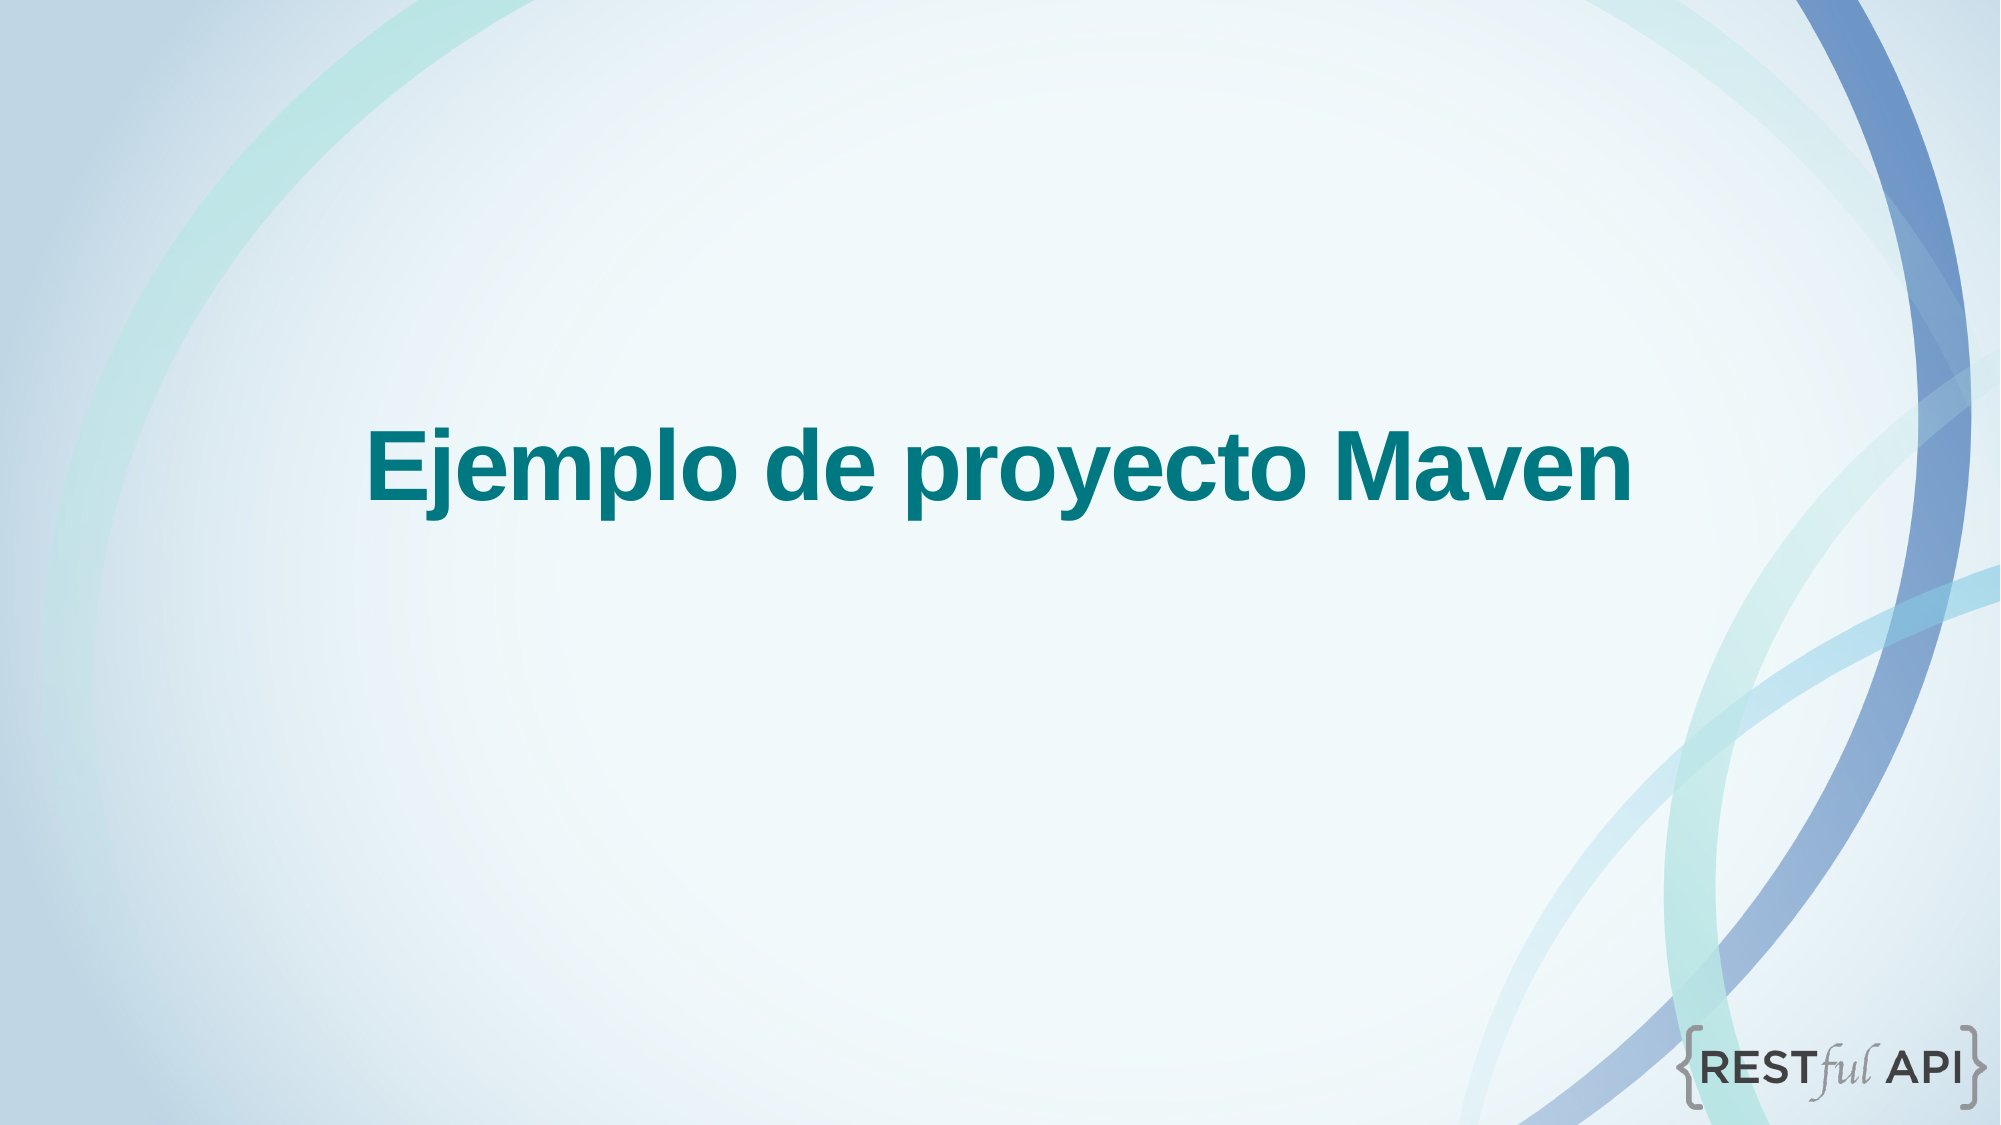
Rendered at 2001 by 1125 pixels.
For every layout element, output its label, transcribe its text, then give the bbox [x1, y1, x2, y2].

picture [0, 0, 2001, 1125]
title Ejemplo de proyecto Maven [143, 405, 1856, 921]
